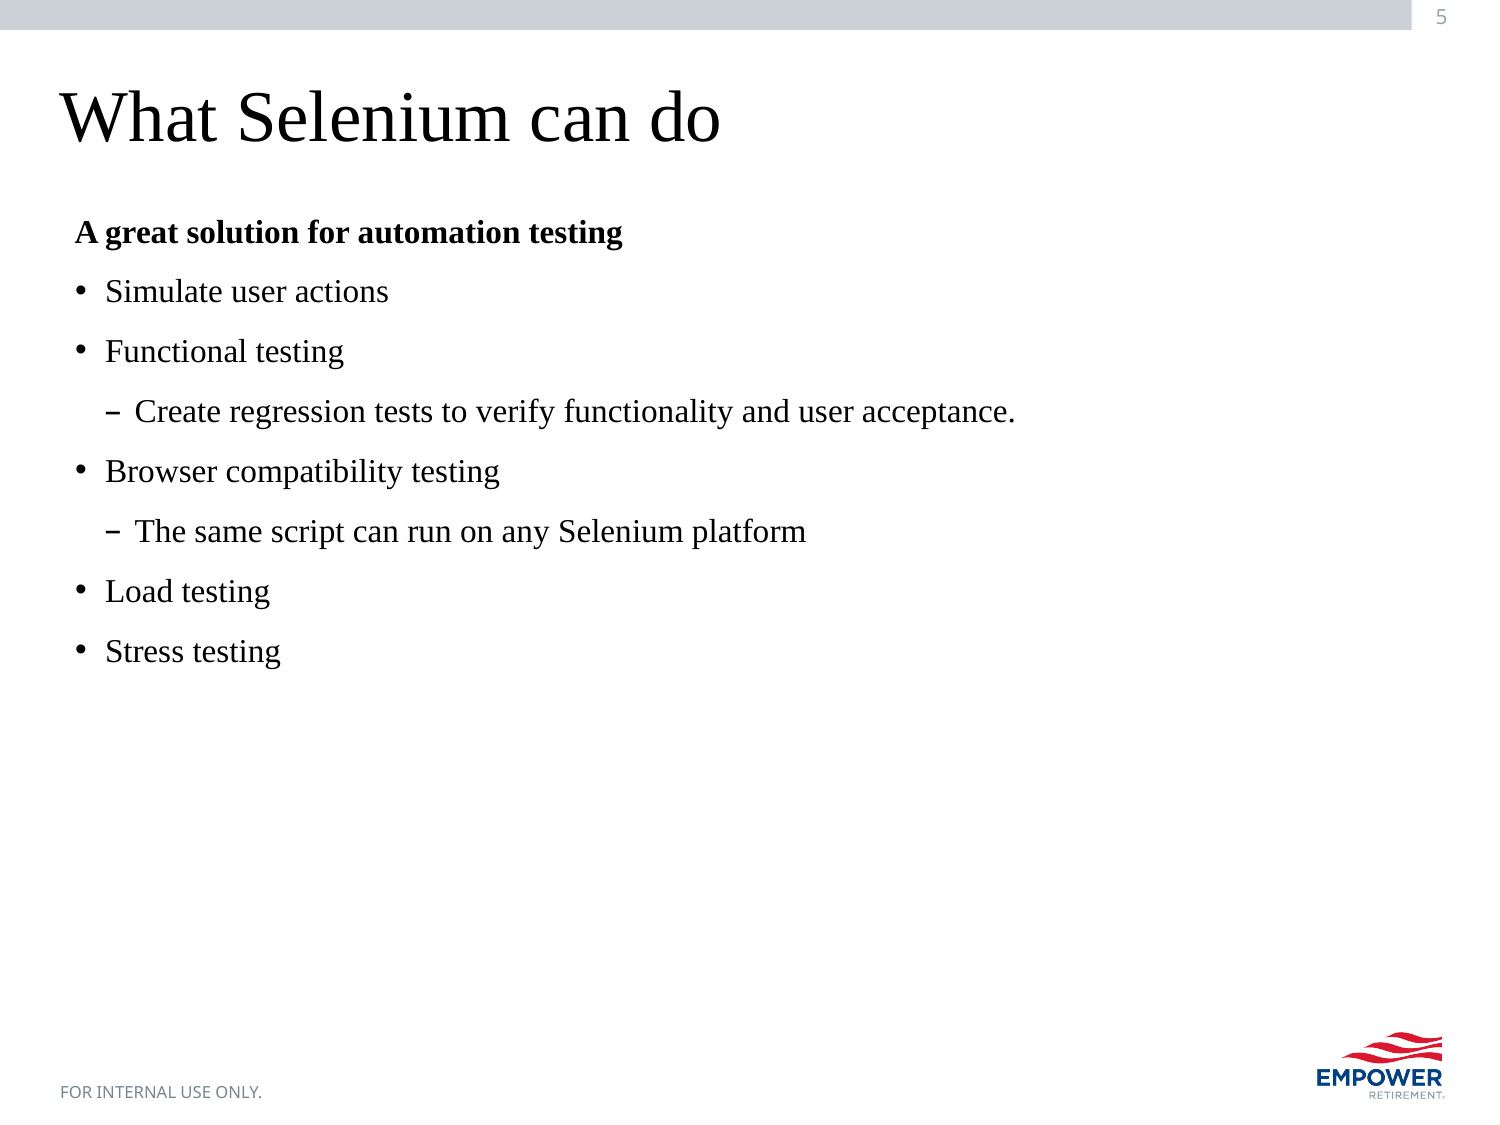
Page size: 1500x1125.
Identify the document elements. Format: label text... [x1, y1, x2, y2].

picture [1317, 1032, 1445, 1099]
list A great solution for automation testing Simulate user actions Functional testing Create regression tests to verify functionality and user acceptance. Browser compatibility testing The same script can run on any Selenium platform Load testing Stress testing [59, 198, 1412, 945]
title What Selenium can do [59, 78, 1412, 156]
